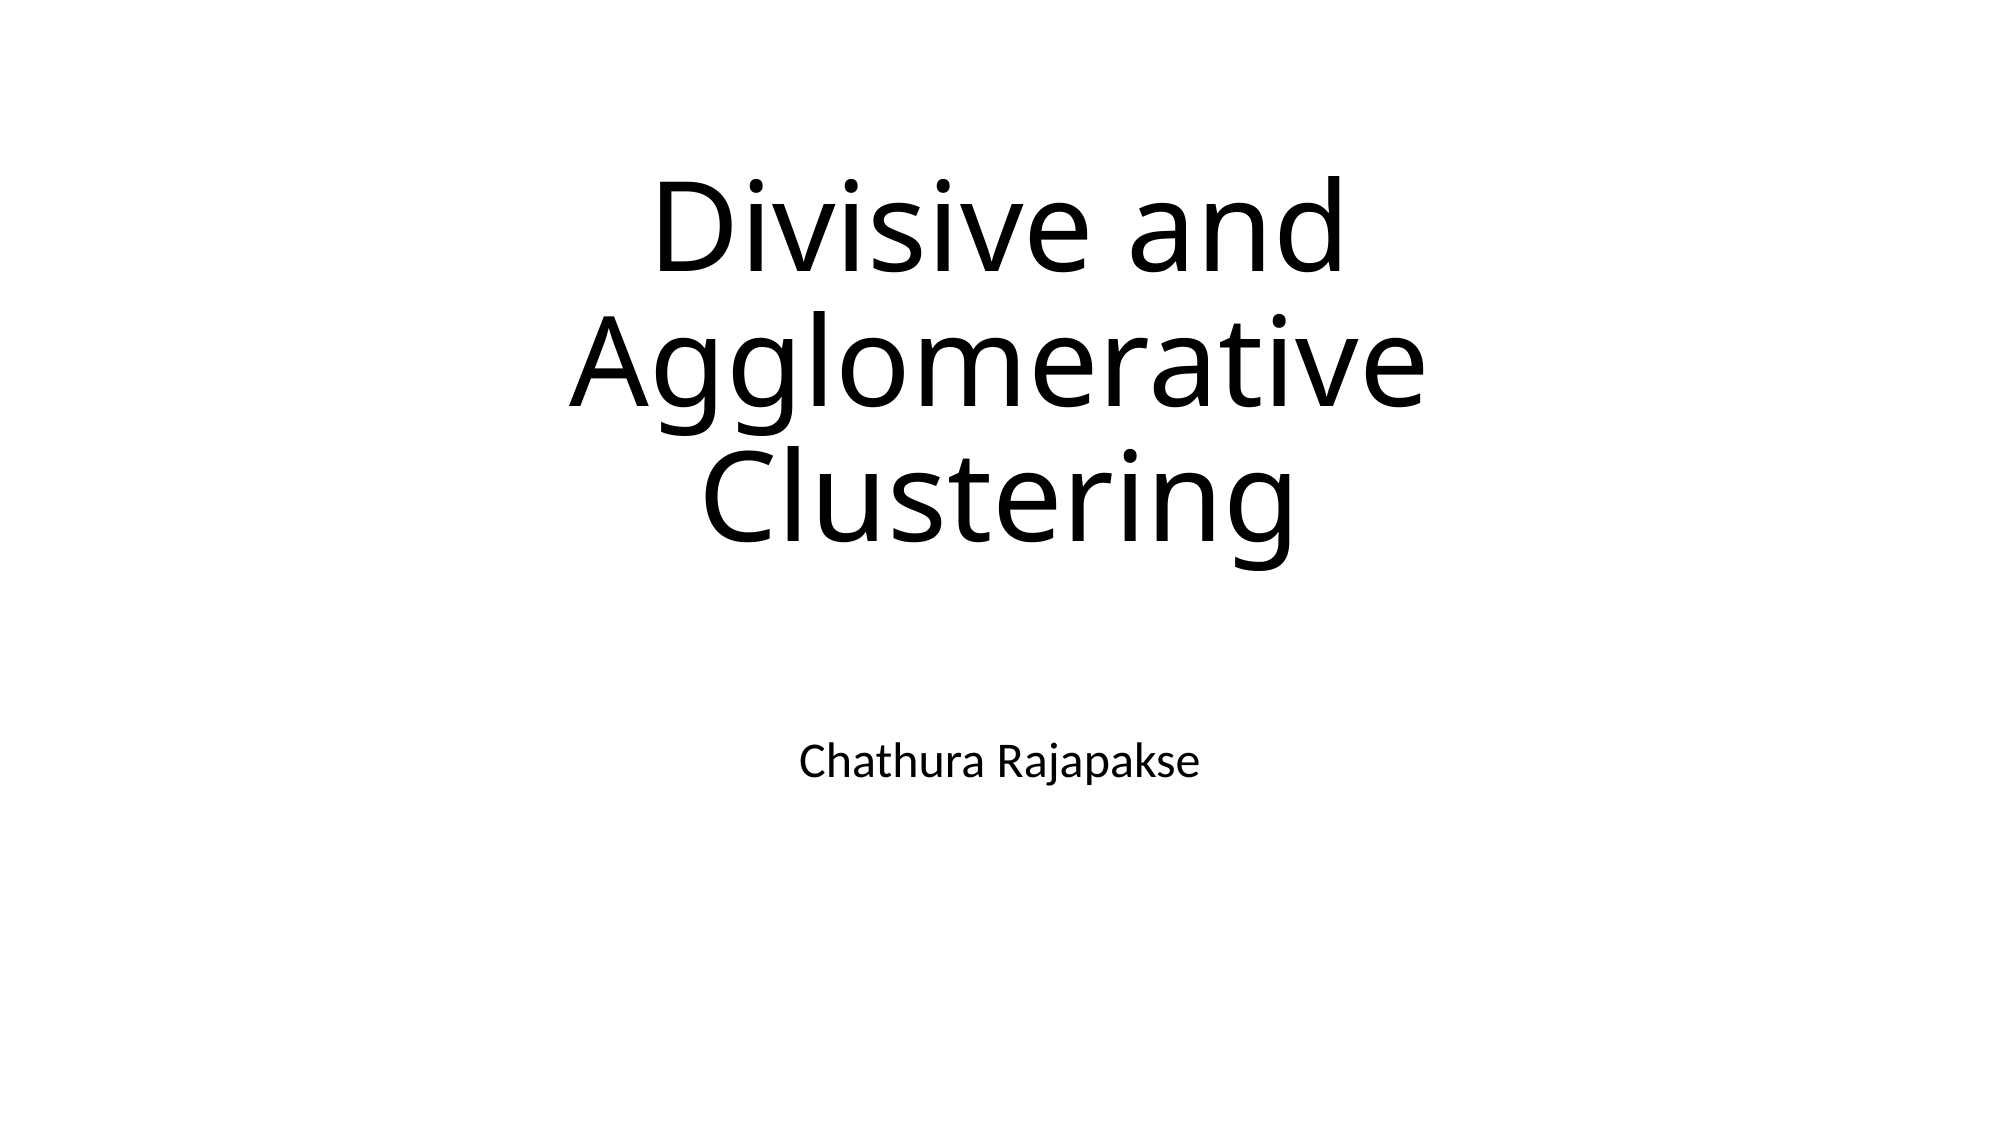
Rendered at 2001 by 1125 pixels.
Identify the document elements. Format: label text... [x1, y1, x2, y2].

subtitle Chathura Rajapakse [249, 726, 1750, 863]
title Divisive and Agglomerative Clustering [249, 184, 1750, 576]
